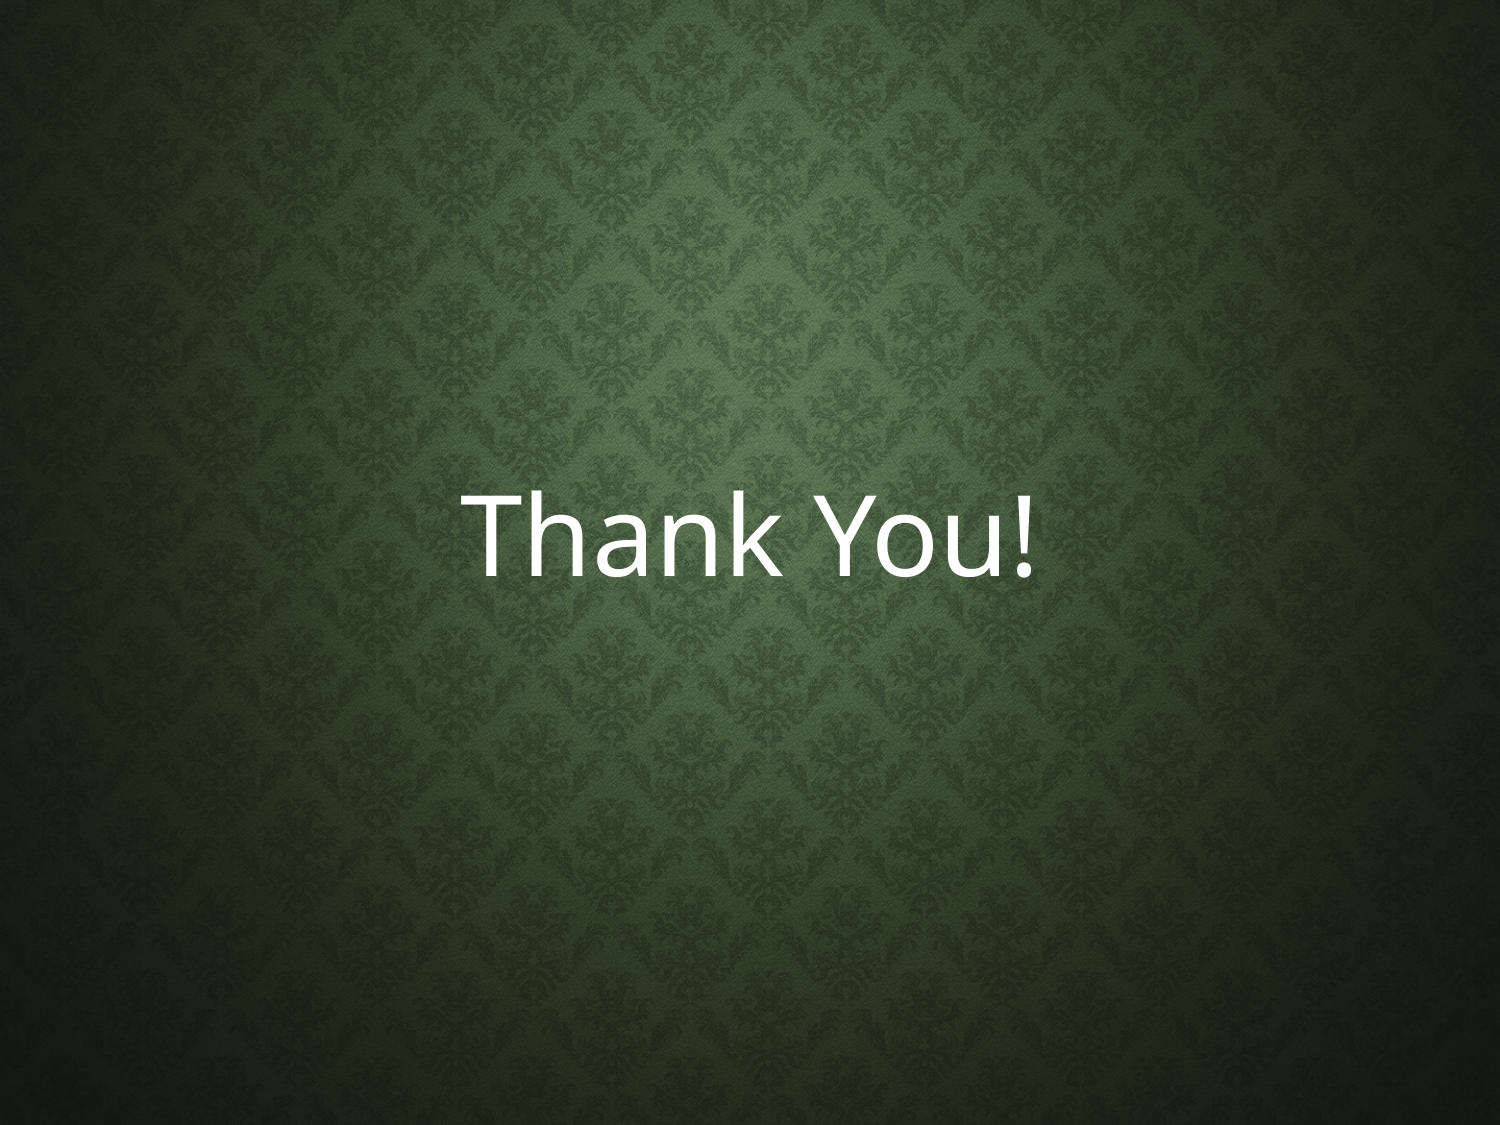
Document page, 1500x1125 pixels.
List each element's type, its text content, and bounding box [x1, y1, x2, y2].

text_box Thank You! [445, 456, 1055, 607]
